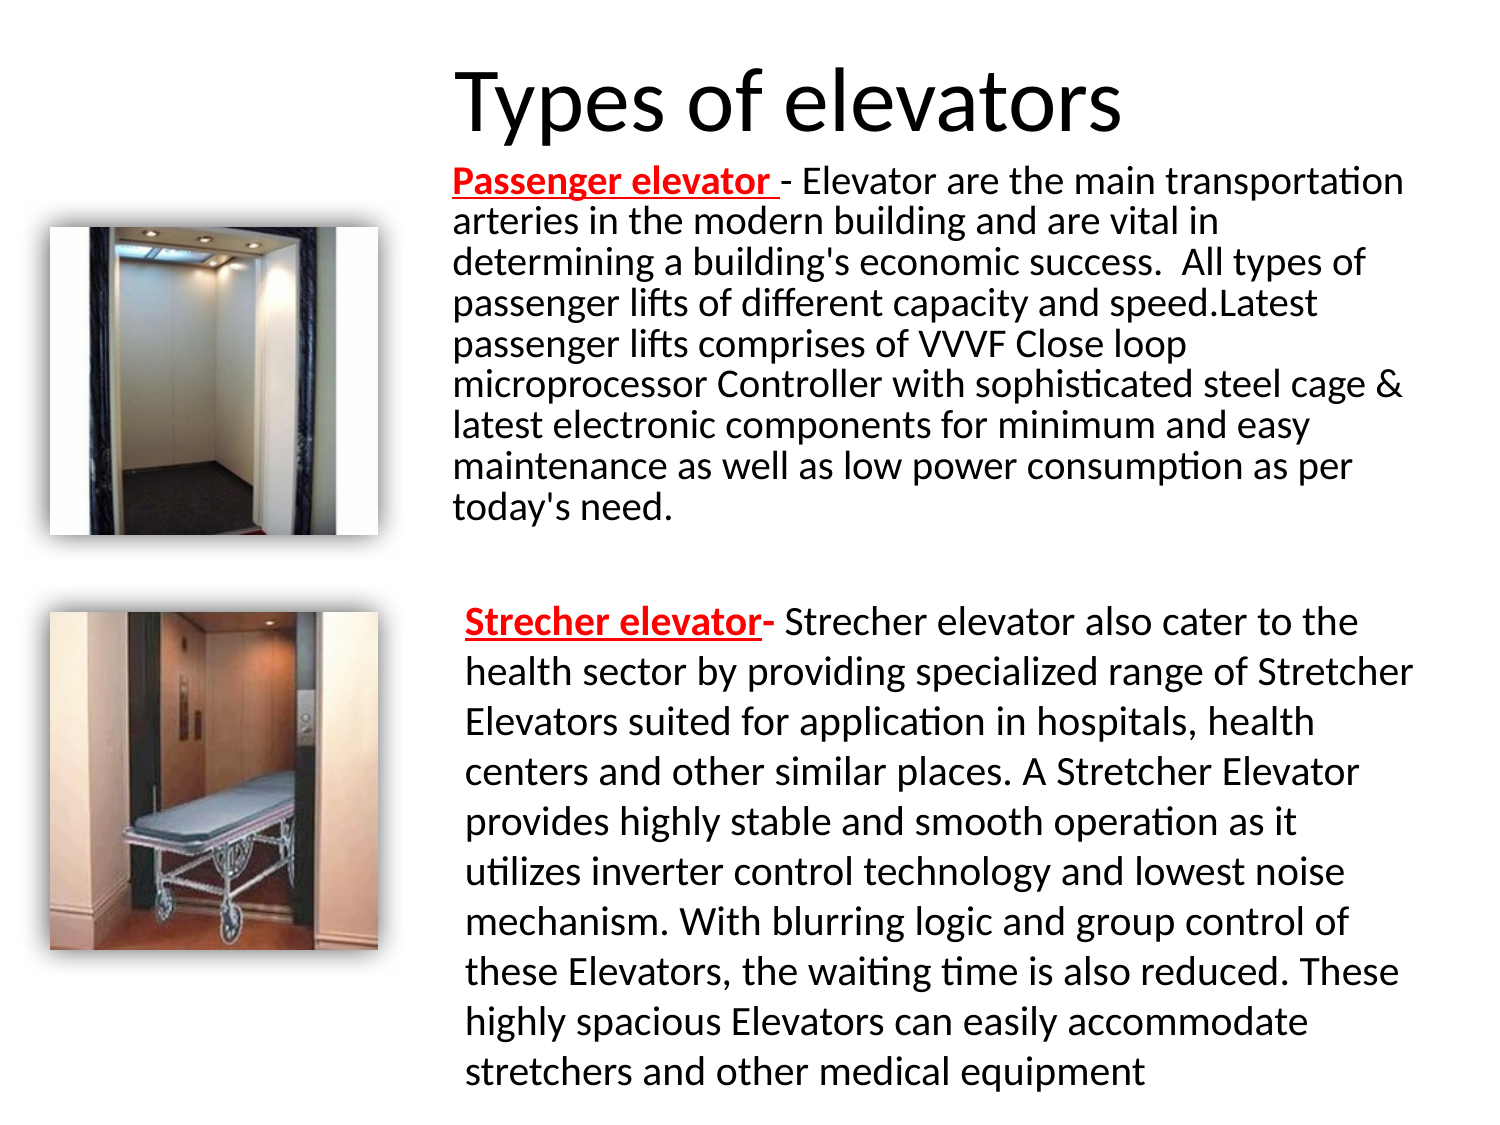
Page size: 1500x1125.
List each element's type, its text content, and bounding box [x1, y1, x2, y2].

picture [49, 227, 378, 535]
text_box Strecher elevator- Strecher elevator also cater to the health sector by providing specialized range of Stretcher Elevators suited for application in hospitals, health centers and other similar places. A Stretcher Elevator provides highly stable and smooth operation as it utilizes inverter control technology and lowest noise mechanism. With blurring logic and group control of these Elevators, the waiting time is also reduced. These highly spacious Elevators can easily accommodate stretchers and other medical equipment [449, 586, 1438, 1102]
title Types of elevators [260, 45, 1318, 263]
list Passenger elevator - Elevator are the main transportation arteries in the modern building and are vital in determining a building's economic success. All types of passenger lifts of different capacity and speed.Latest passenger lifts comprises of VVVF Close loop microprocessor Controller with sophisticated steel cage & latest electronic components for minimum and easy maintenance as well as low power consumption as per today's need. [437, 156, 1438, 607]
picture [49, 612, 378, 950]
